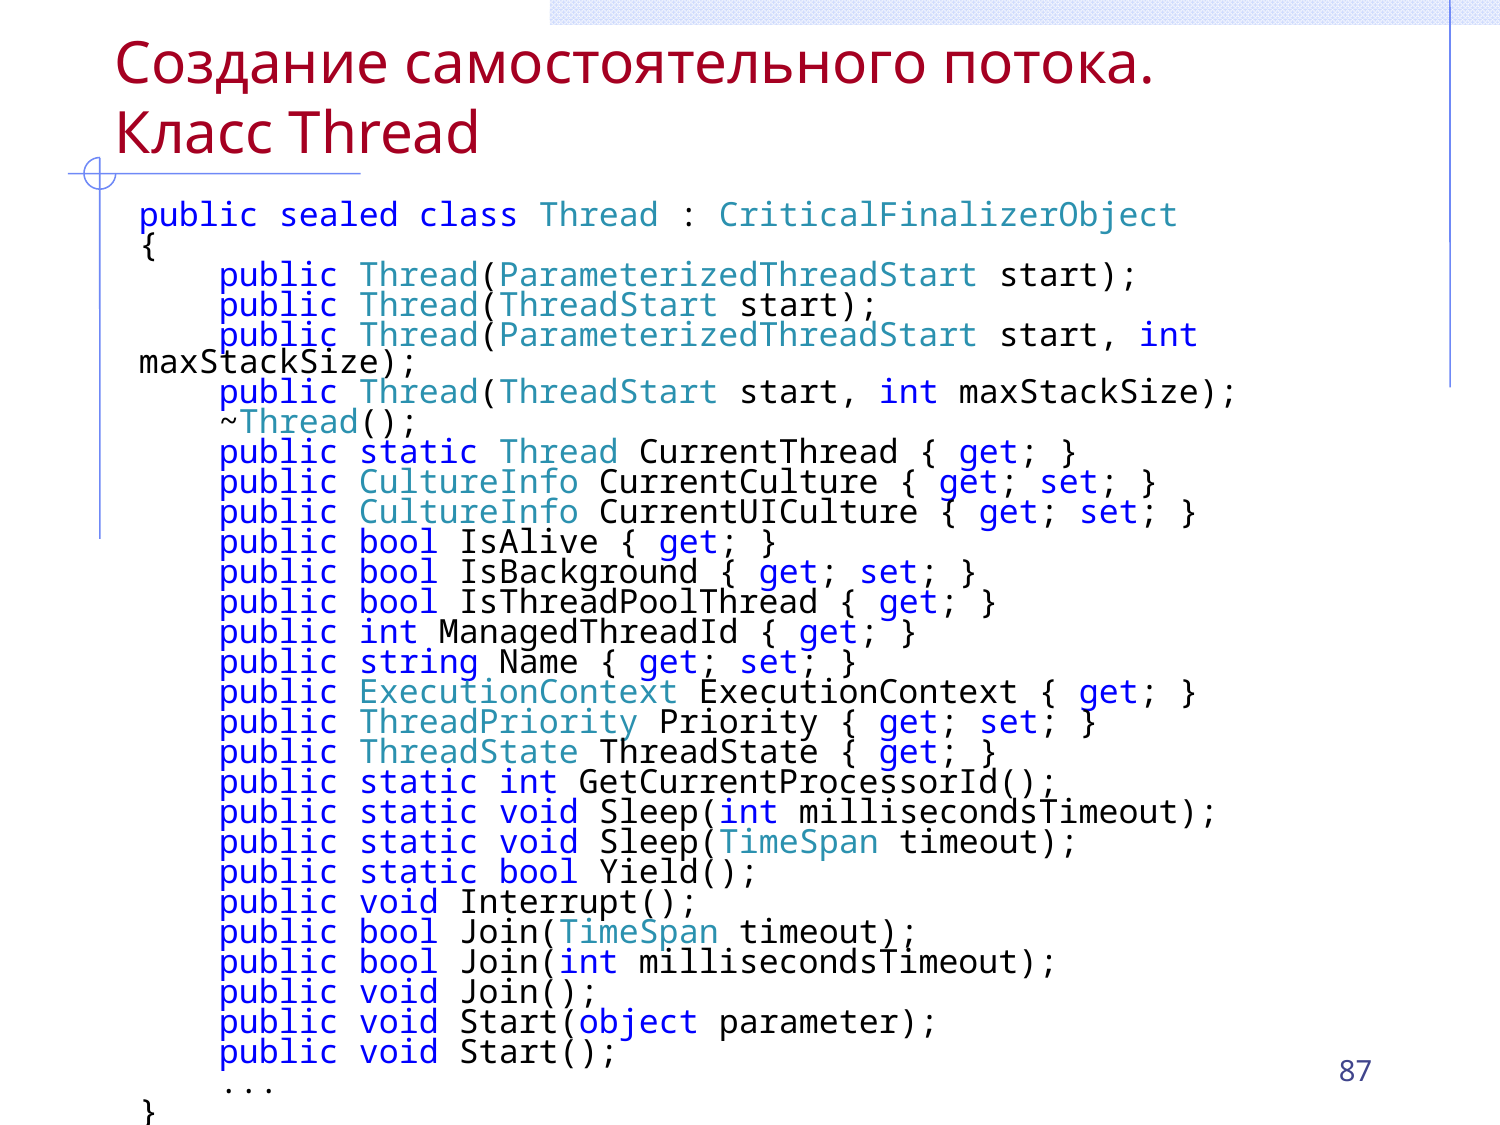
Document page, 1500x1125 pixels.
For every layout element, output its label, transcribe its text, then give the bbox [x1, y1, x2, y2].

picture [549, 0, 1449, 25]
slide_number 87 [1074, 1025, 1388, 1100]
list public sealed class Thread : CriticalFinalizerObject { public Thread(ParameterizedThreadStart start); public Thread(ThreadStart start); public Thread(ParameterizedThreadStart start, int maxStackSize); public Thread(ThreadStart start, int maxStackSize); ~Thread(); public static Thread CurrentThread { get; } public CultureInfo CurrentCulture { get; set; } public CultureInfo CurrentUICulture { get; set; } public bool IsAlive { get; } public bool IsBackground { get; set; } public bool IsThreadPoolThread { get; } public int ManagedThreadId { get; } public string Name { get; set; } public ExecutionContext ExecutionContext { get; } public ThreadPriority Priority { get; set; } public ThreadState ThreadState { get; } public static int GetCurrentProcessorId(); public static void Sleep(int millisecondsTimeout); public static void Sleep(TimeSpan timeout); public static bool Yield(); public void Interrupt(); public bool Join(TimeSpan timeout); public bool Join(int millisecondsTimeout); public void Join(); public void Start(object parameter); public void Start(); ... } [123, 196, 1447, 1106]
title Создание самостоятельного потока. Класс Thread [99, 24, 1375, 173]
picture [1451, 0, 1500, 25]
